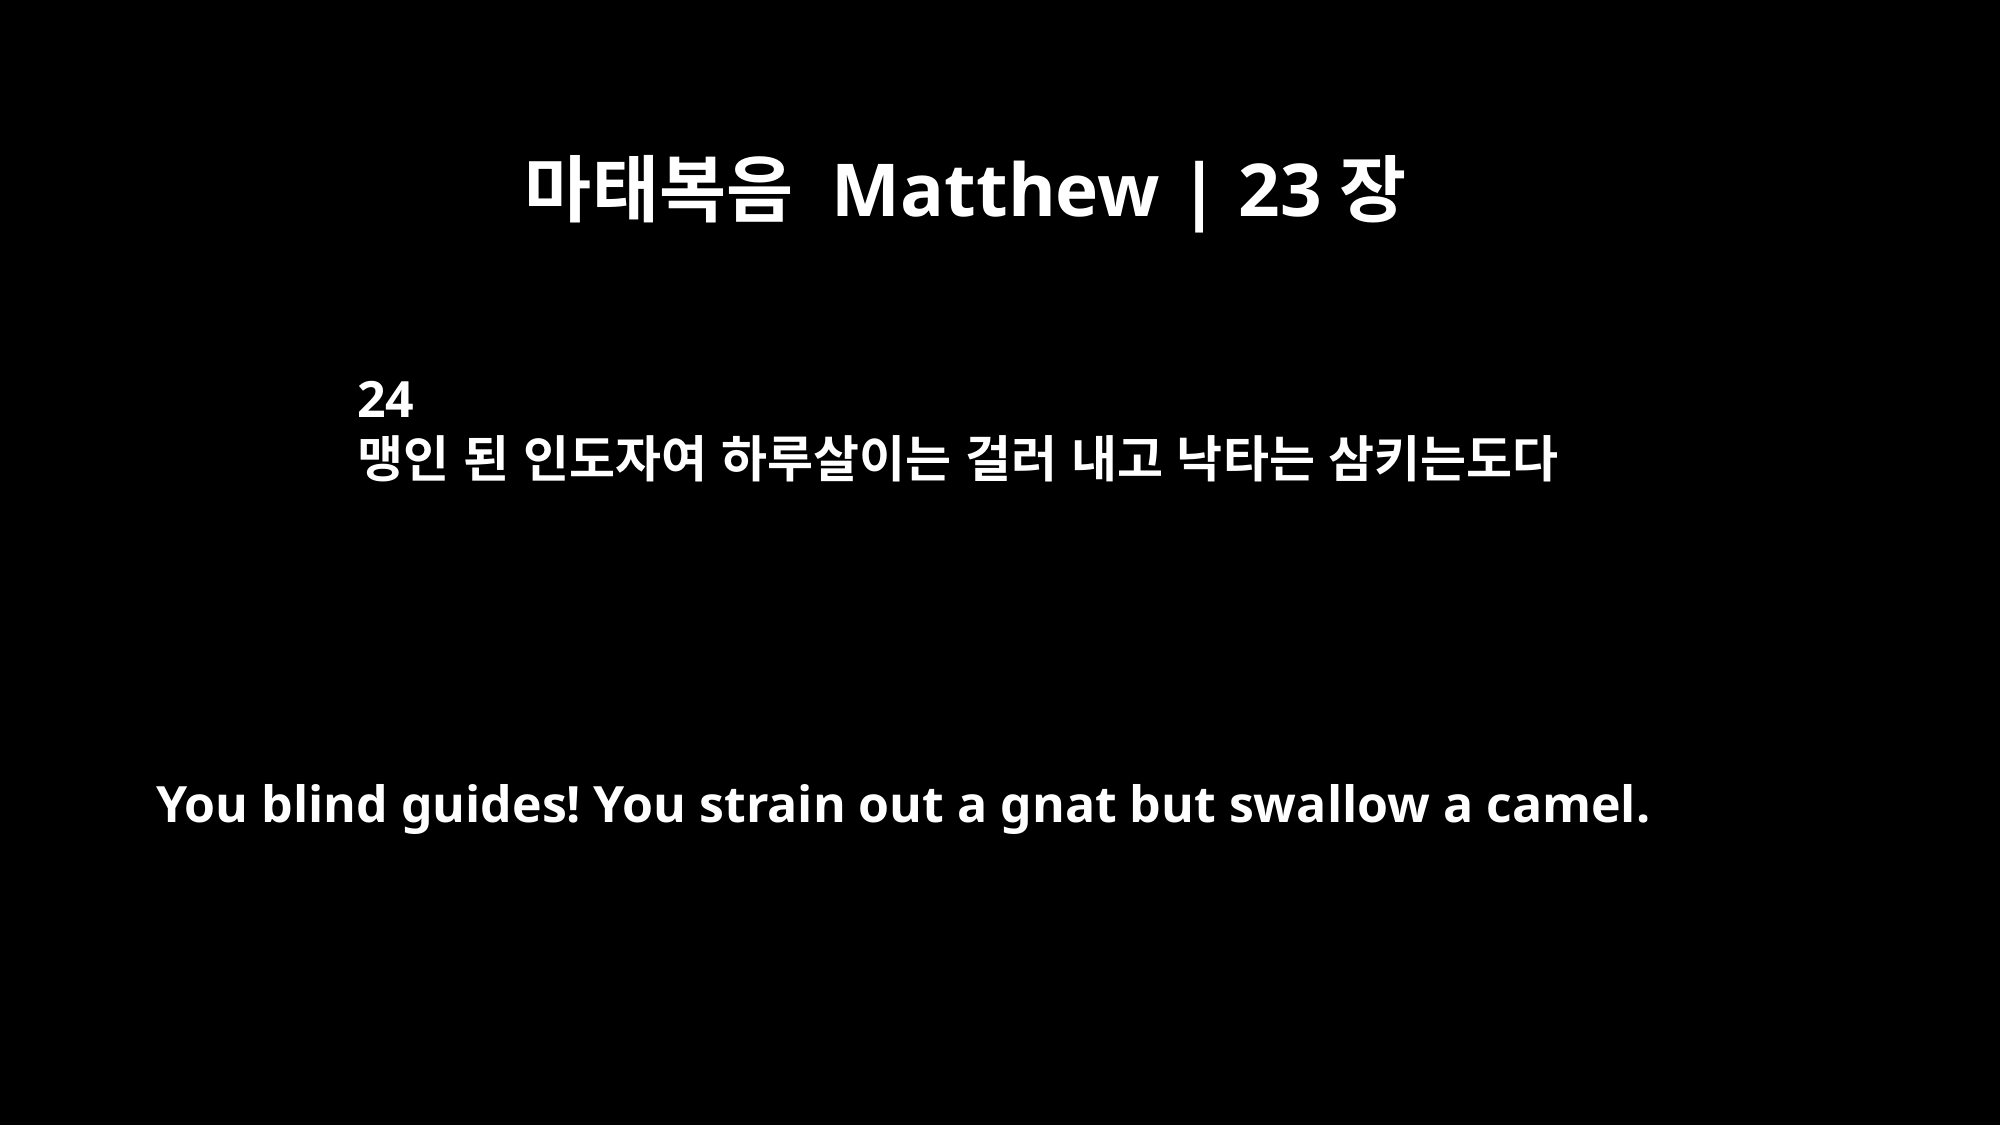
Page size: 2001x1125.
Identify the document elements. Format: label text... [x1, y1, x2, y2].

text_box You blind guides! You strain out a gnat but swallow a camel. [141, 764, 1667, 840]
text_box 마태복음 Matthew | 23장 [510, 136, 1422, 239]
text_box 24 맹인 된 인도자여 하루살이는 걸러 내고 낙타는 삼키는도다 [342, 359, 1575, 495]
